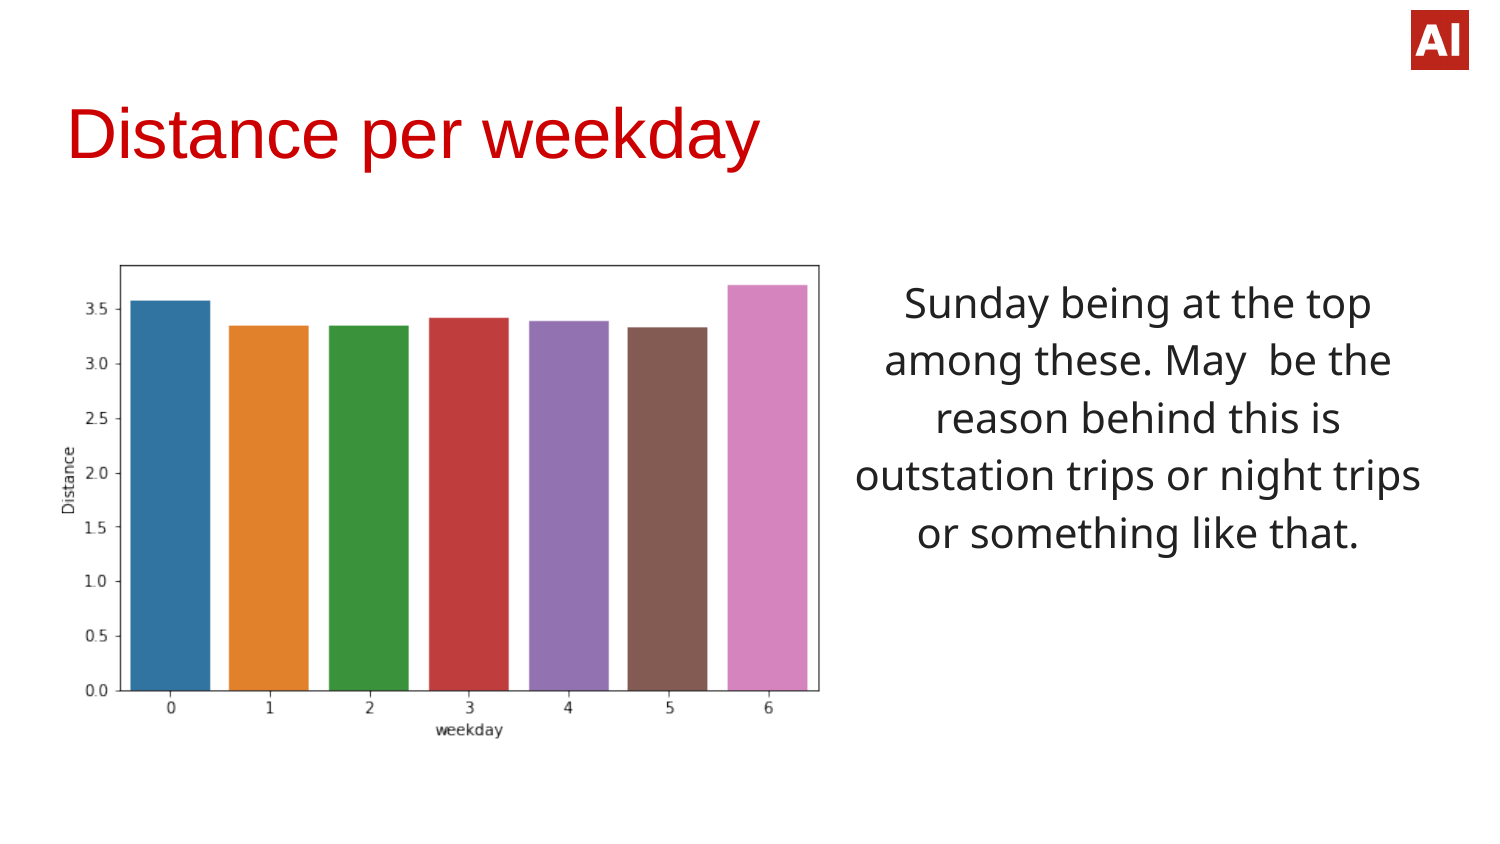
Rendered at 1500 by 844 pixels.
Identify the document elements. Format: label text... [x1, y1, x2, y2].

picture [50, 253, 828, 750]
list Sunday being at the top among these. May be the reason behind this is outstation trips or night trips or something like that. [830, 254, 1449, 750]
picture [1411, 10, 1469, 70]
title Distance per weekday [51, 72, 1449, 167]
